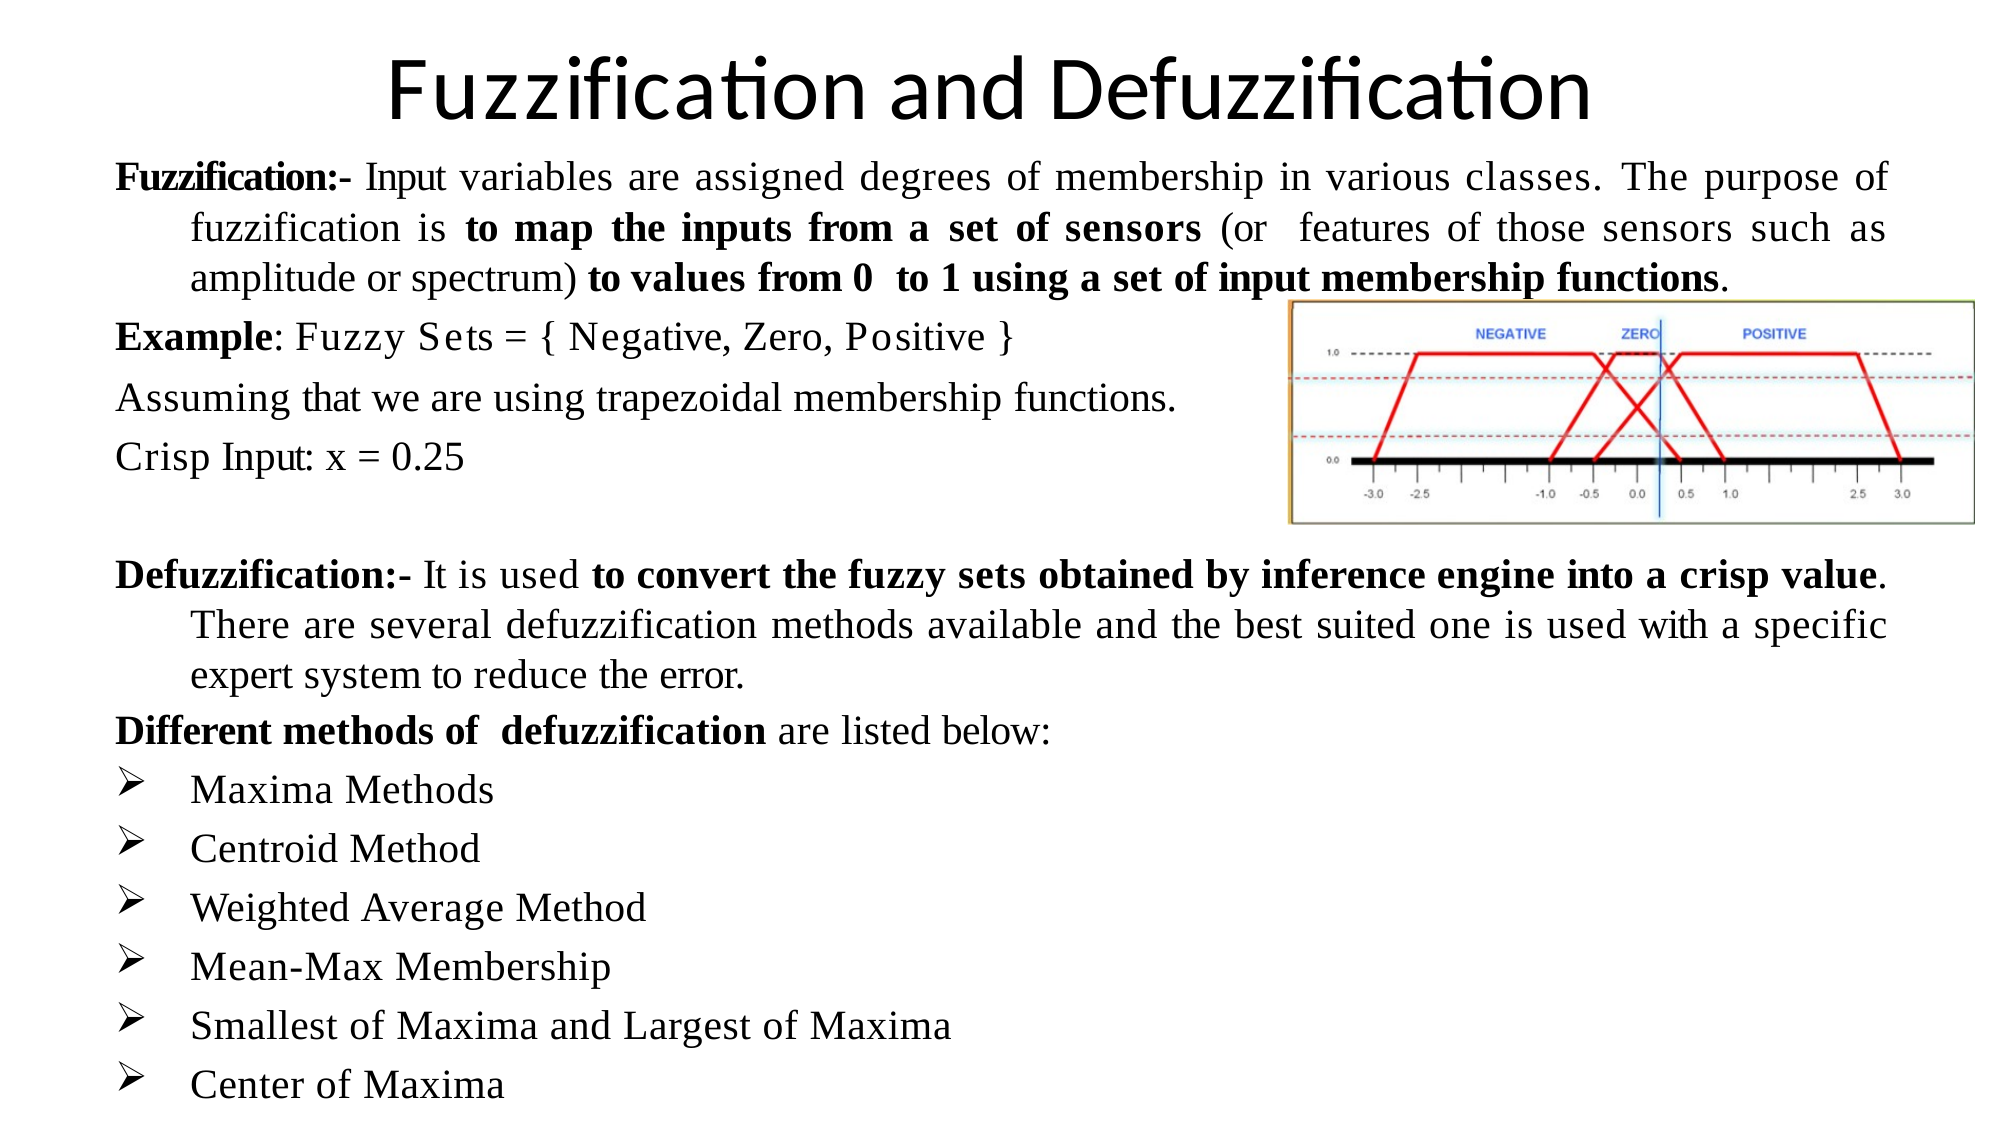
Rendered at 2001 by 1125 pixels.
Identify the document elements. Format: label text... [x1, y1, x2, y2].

picture [1287, 299, 1976, 526]
text_box Fuzzification:- Input variables are assigned degrees of membership in various classes. The purpose of fuzzification is to map the inputs from a set of sensors (or features of those sensors such as amplitude or spectrum) to values from 0 to 1 using a set of input membership functions. Example: Fuzzy Sets = { Negative, Zero, Positive } Assuming that we are using trapezoidal membership functions. Crisp Input: x = 0.25 Defuzzification:- It is used to convert the fuzzy sets obtained by inference engine into a crisp value. There are several defuzzification methods available and the best suited one is used with a specific expert system to reduce the error. Different methods of defuzzification are listed below: Maxima Methods Centroid Method Weighted Average Method Mean-Max Membership Smallest of Maxima and Largest of Maxima Center of Maxima [112, 137, 1889, 1107]
title Fuzzification and Defuzzification [200, 24, 1778, 137]
